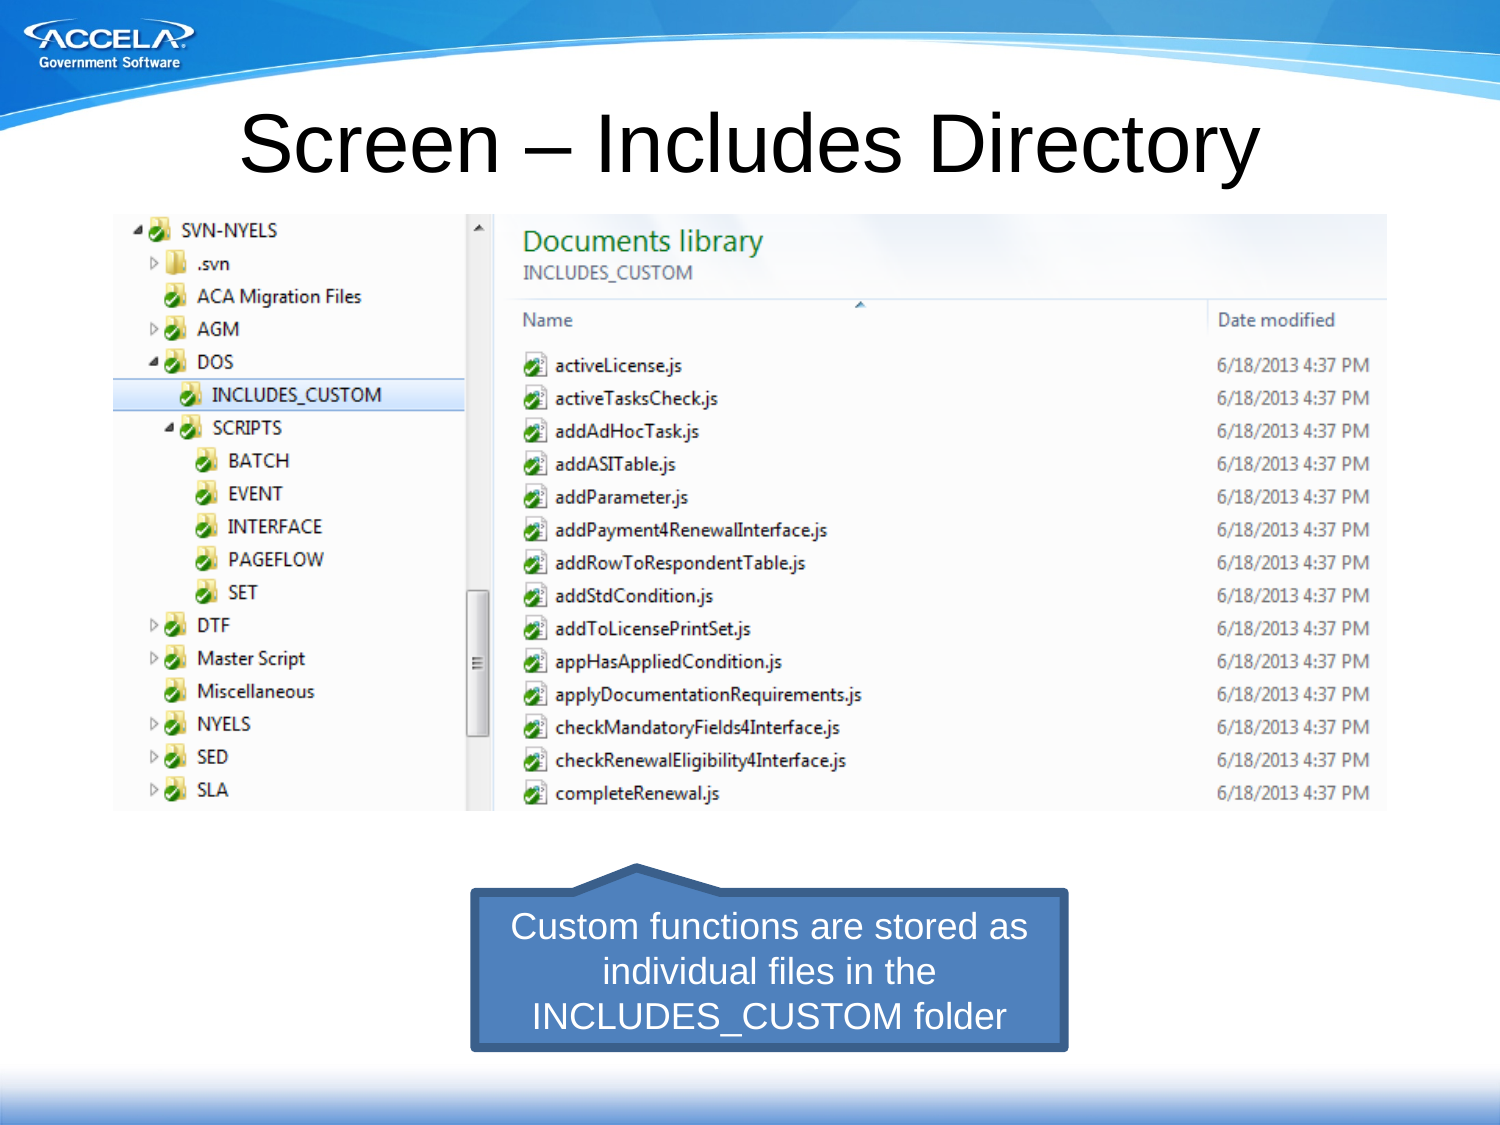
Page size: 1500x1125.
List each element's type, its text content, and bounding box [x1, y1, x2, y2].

title Screen – Includes Directory [75, 45, 1425, 233]
text_box Custom functions are stored as individual files in the INCLUDES_CUSTOM folder [470, 863, 1069, 1053]
picture [0, 0, 1500, 1125]
